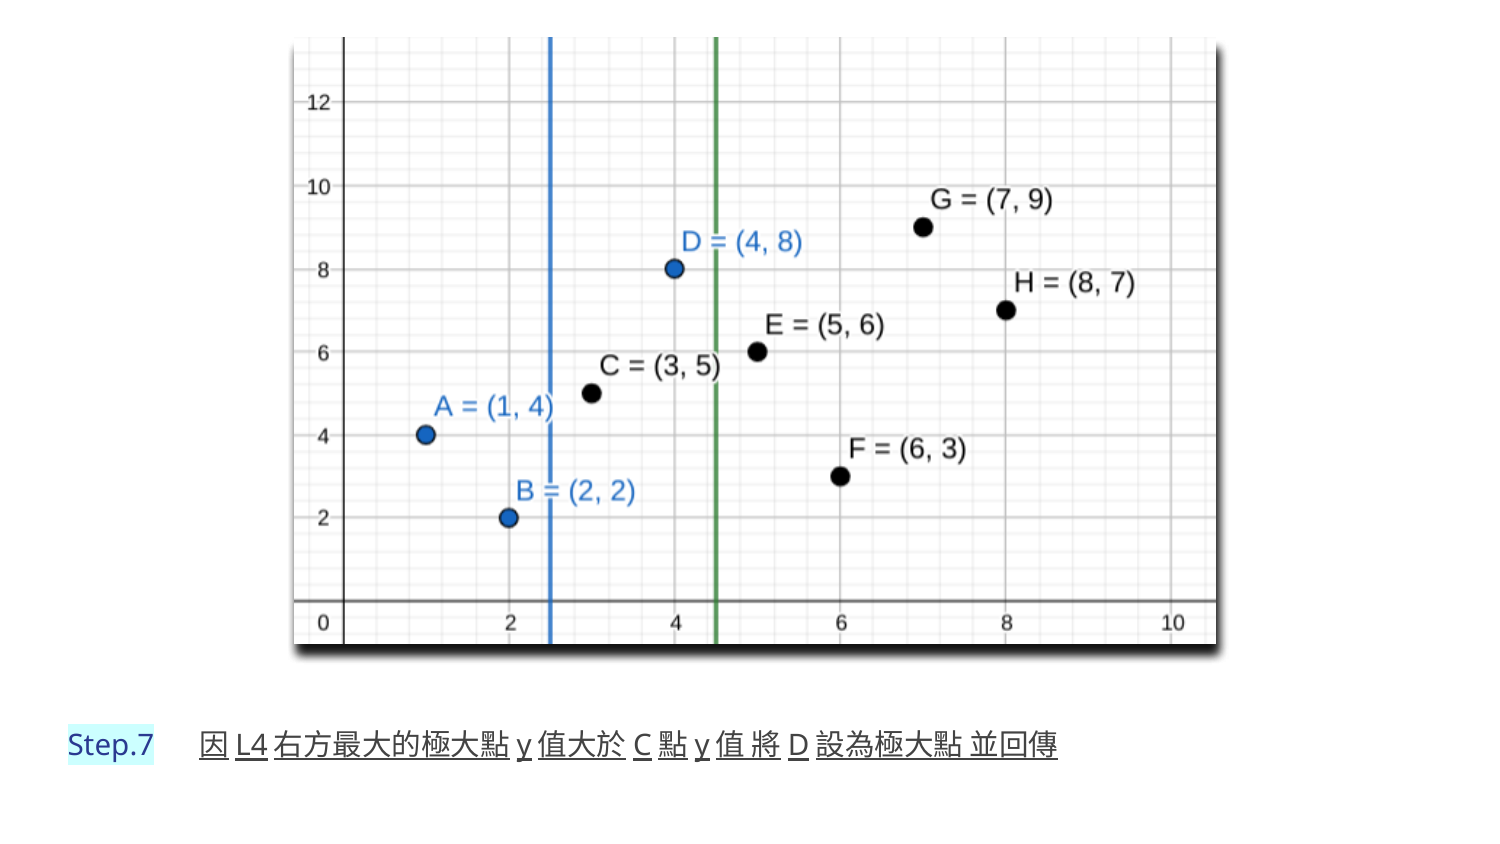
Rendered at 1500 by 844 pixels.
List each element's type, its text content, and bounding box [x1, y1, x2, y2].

picture [294, 37, 1216, 645]
list Step.7 因L4右方最大的極大點y值大於C點y值 將D設為極大點 並回傳 [52, 694, 1193, 793]
